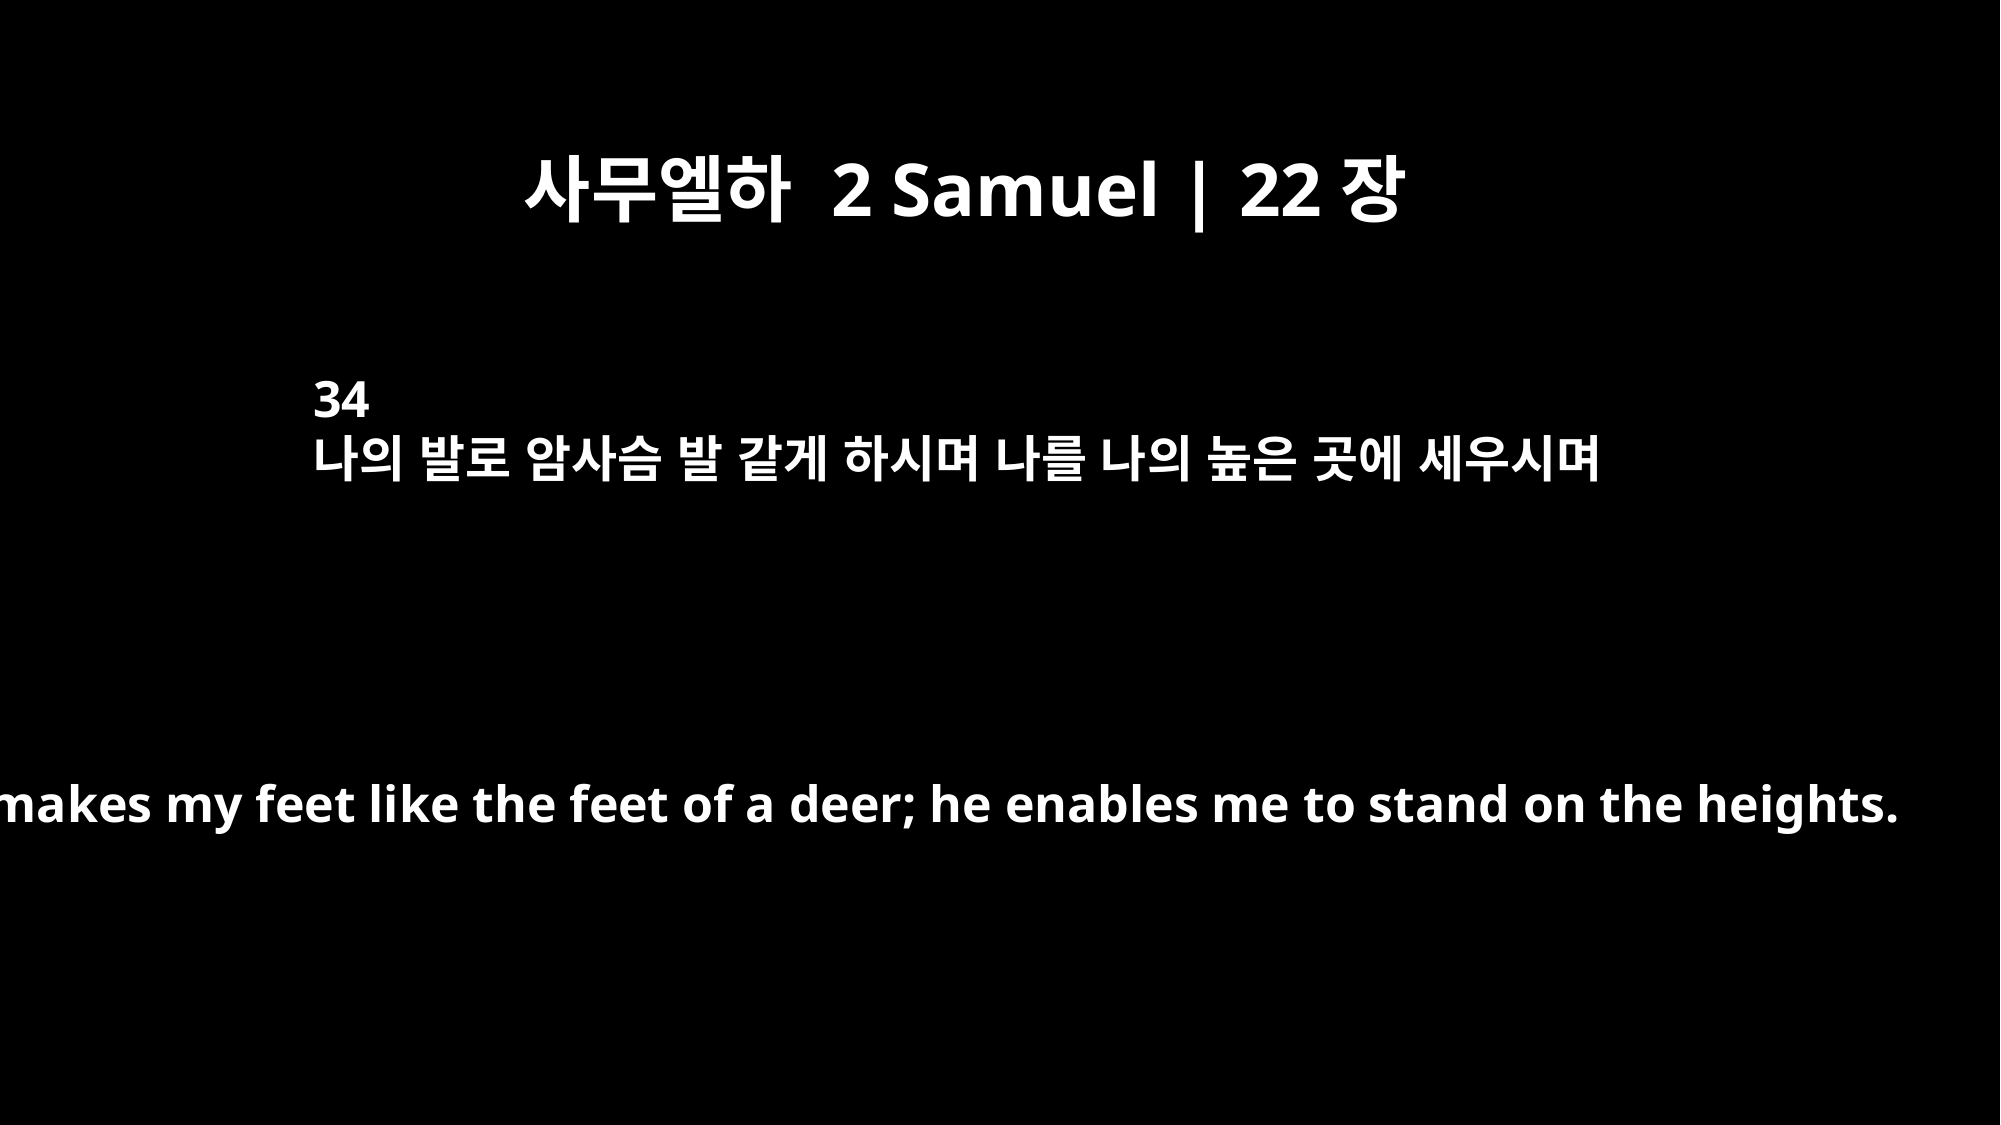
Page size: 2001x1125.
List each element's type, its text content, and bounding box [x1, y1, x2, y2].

text_box 34 나의 발로 암사슴 발 같게 하시며 나를 나의 높은 곳에 세우시며 [298, 359, 1619, 495]
text_box He makes my feet like the feet of a deer; he enables me to stand on the heights. [0, 764, 1915, 840]
text_box 사무엘하 2 Samuel | 22장 [509, 136, 1423, 239]
